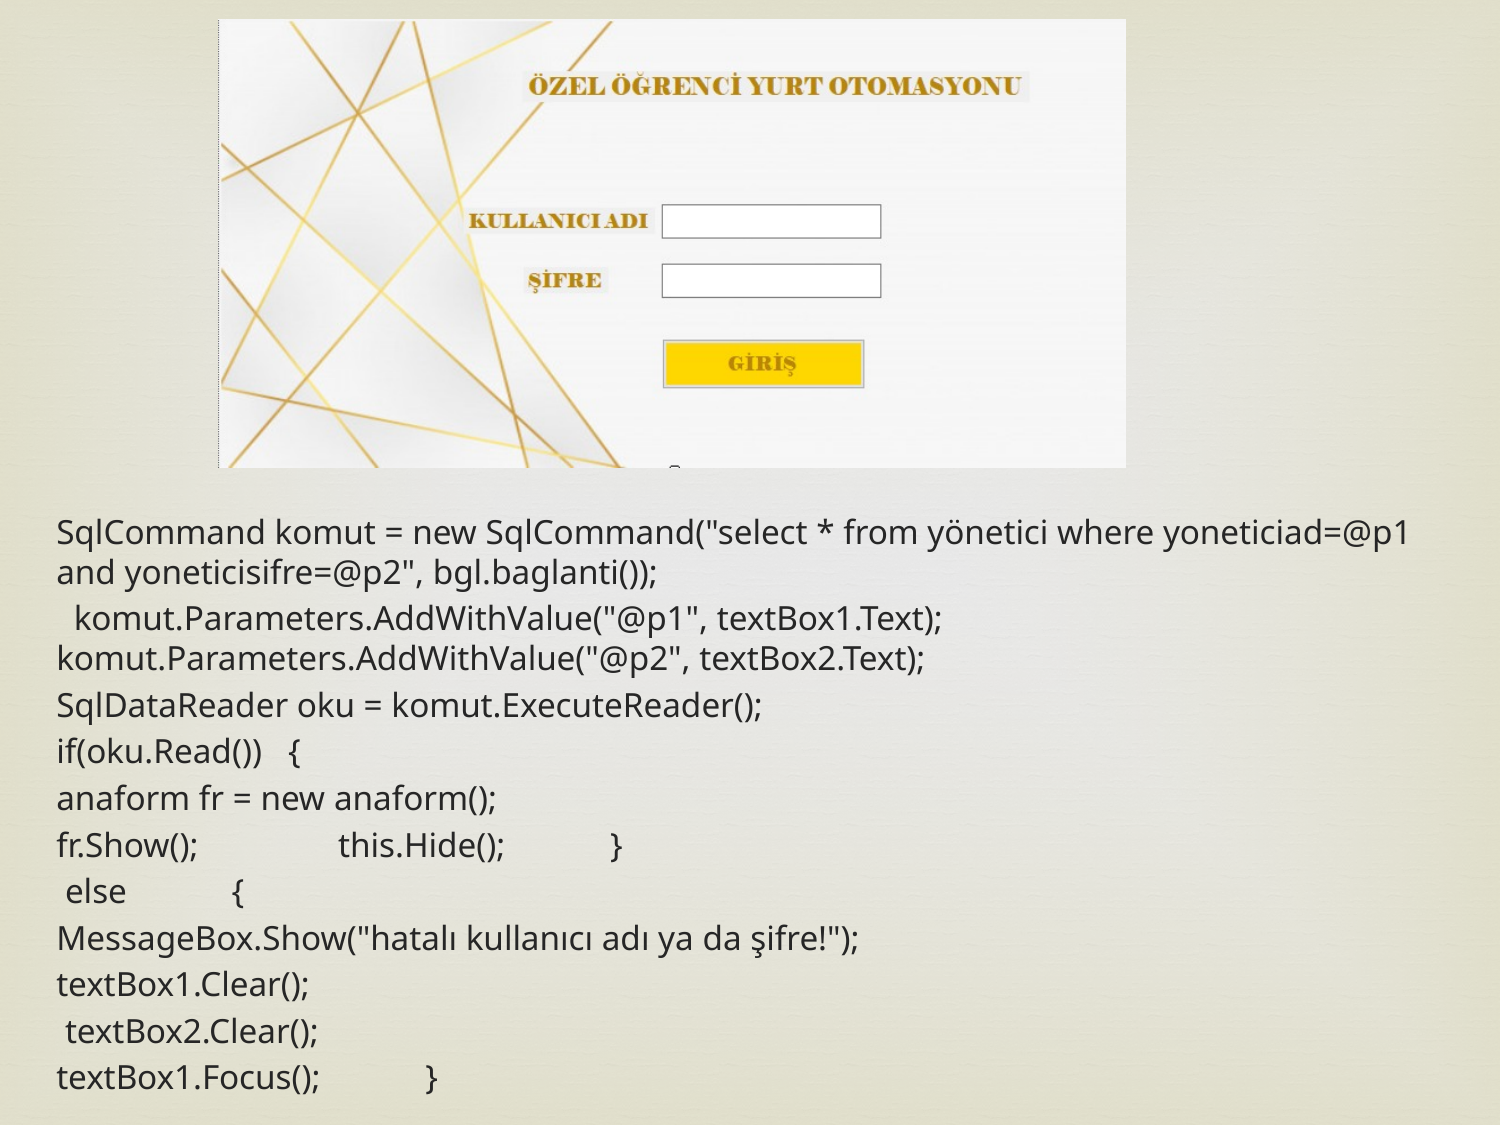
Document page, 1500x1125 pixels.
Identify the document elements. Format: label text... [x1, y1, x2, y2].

list SqlCommand komut = new SqlCommand("select * from yönetici where yoneticiad=@p1 and yoneticisifre=@p2", bgl.baglanti()); komut.Parameters.AddWithValue("@p1", textBox1.Text); komut.Parameters.AddWithValue("@p2", textBox2.Text); SqlDataReader oku = komut.ExecuteReader(); if(oku.Read()) { anaform fr = new anaform(); fr.Show(); this.Hide(); } else { MessageBox.Show("hatalı kullanıcı adı ya da şifre!"); textBox1.Clear(); textBox2.Clear(); textBox1.Focus(); } [41, 503, 1471, 1094]
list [217, 18, 1127, 469]
